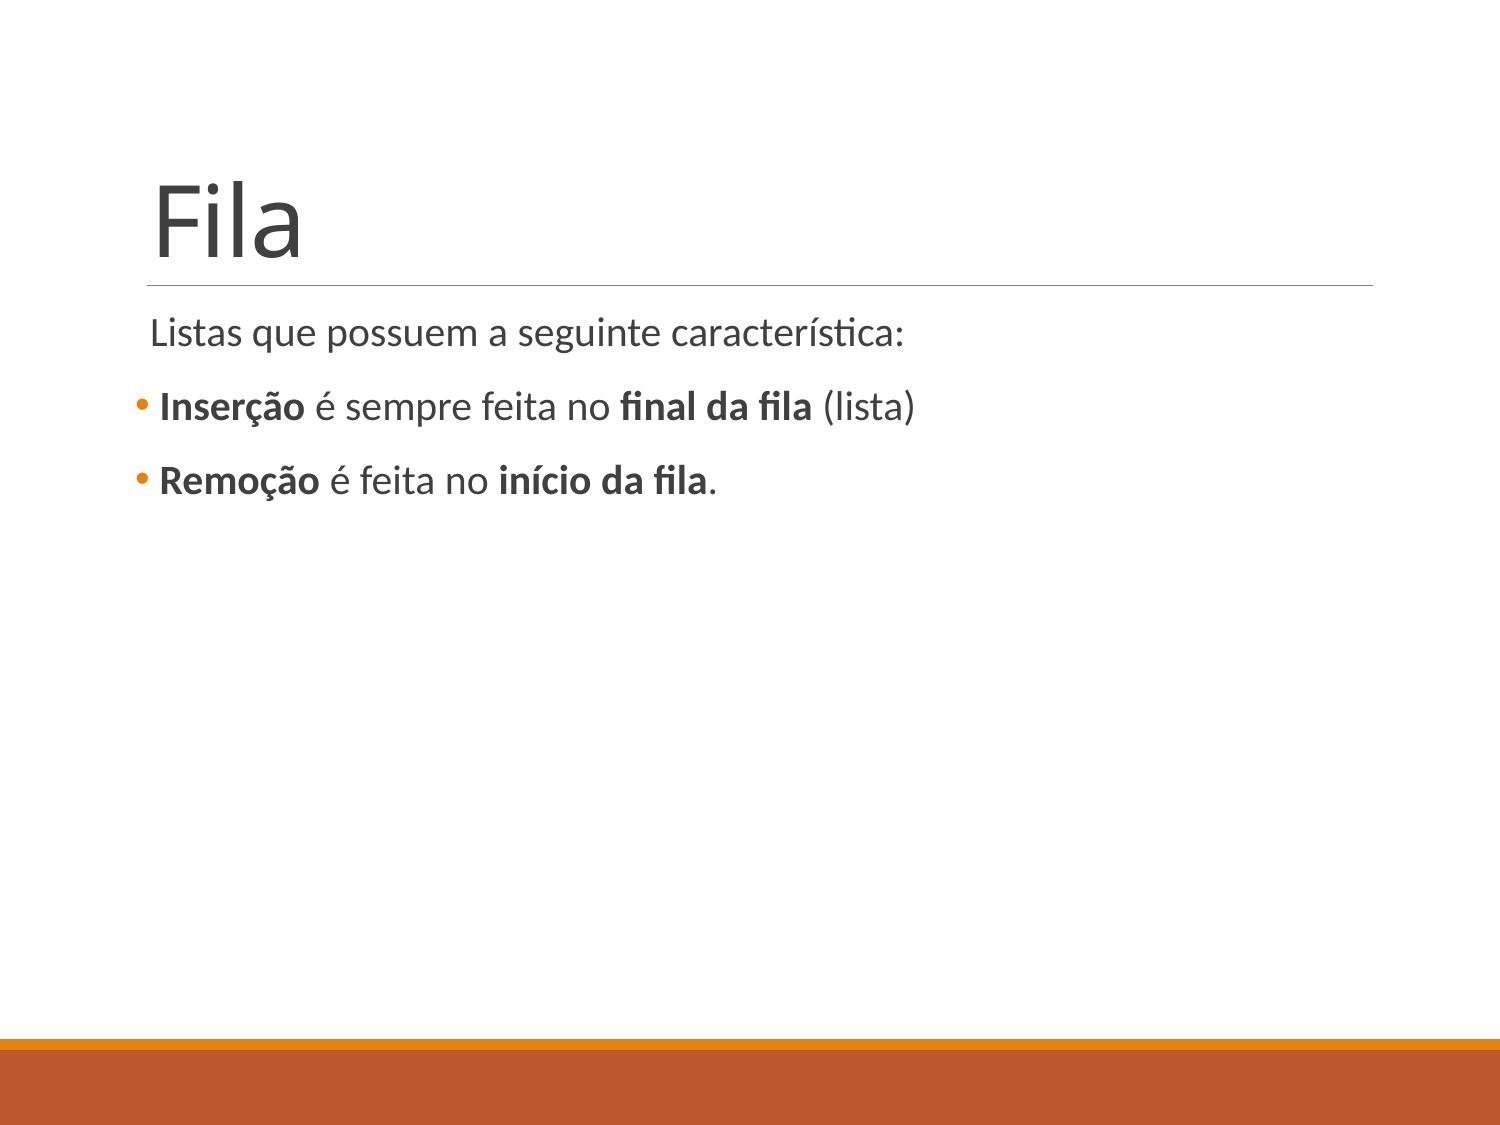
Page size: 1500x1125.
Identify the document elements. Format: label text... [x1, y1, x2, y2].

list Listas que possuem a seguinte característica: Inserção é sempre feita no final da fila (lista) Remoção é feita no início da fila. [135, 302, 1373, 963]
title Fila [135, 47, 1373, 285]
